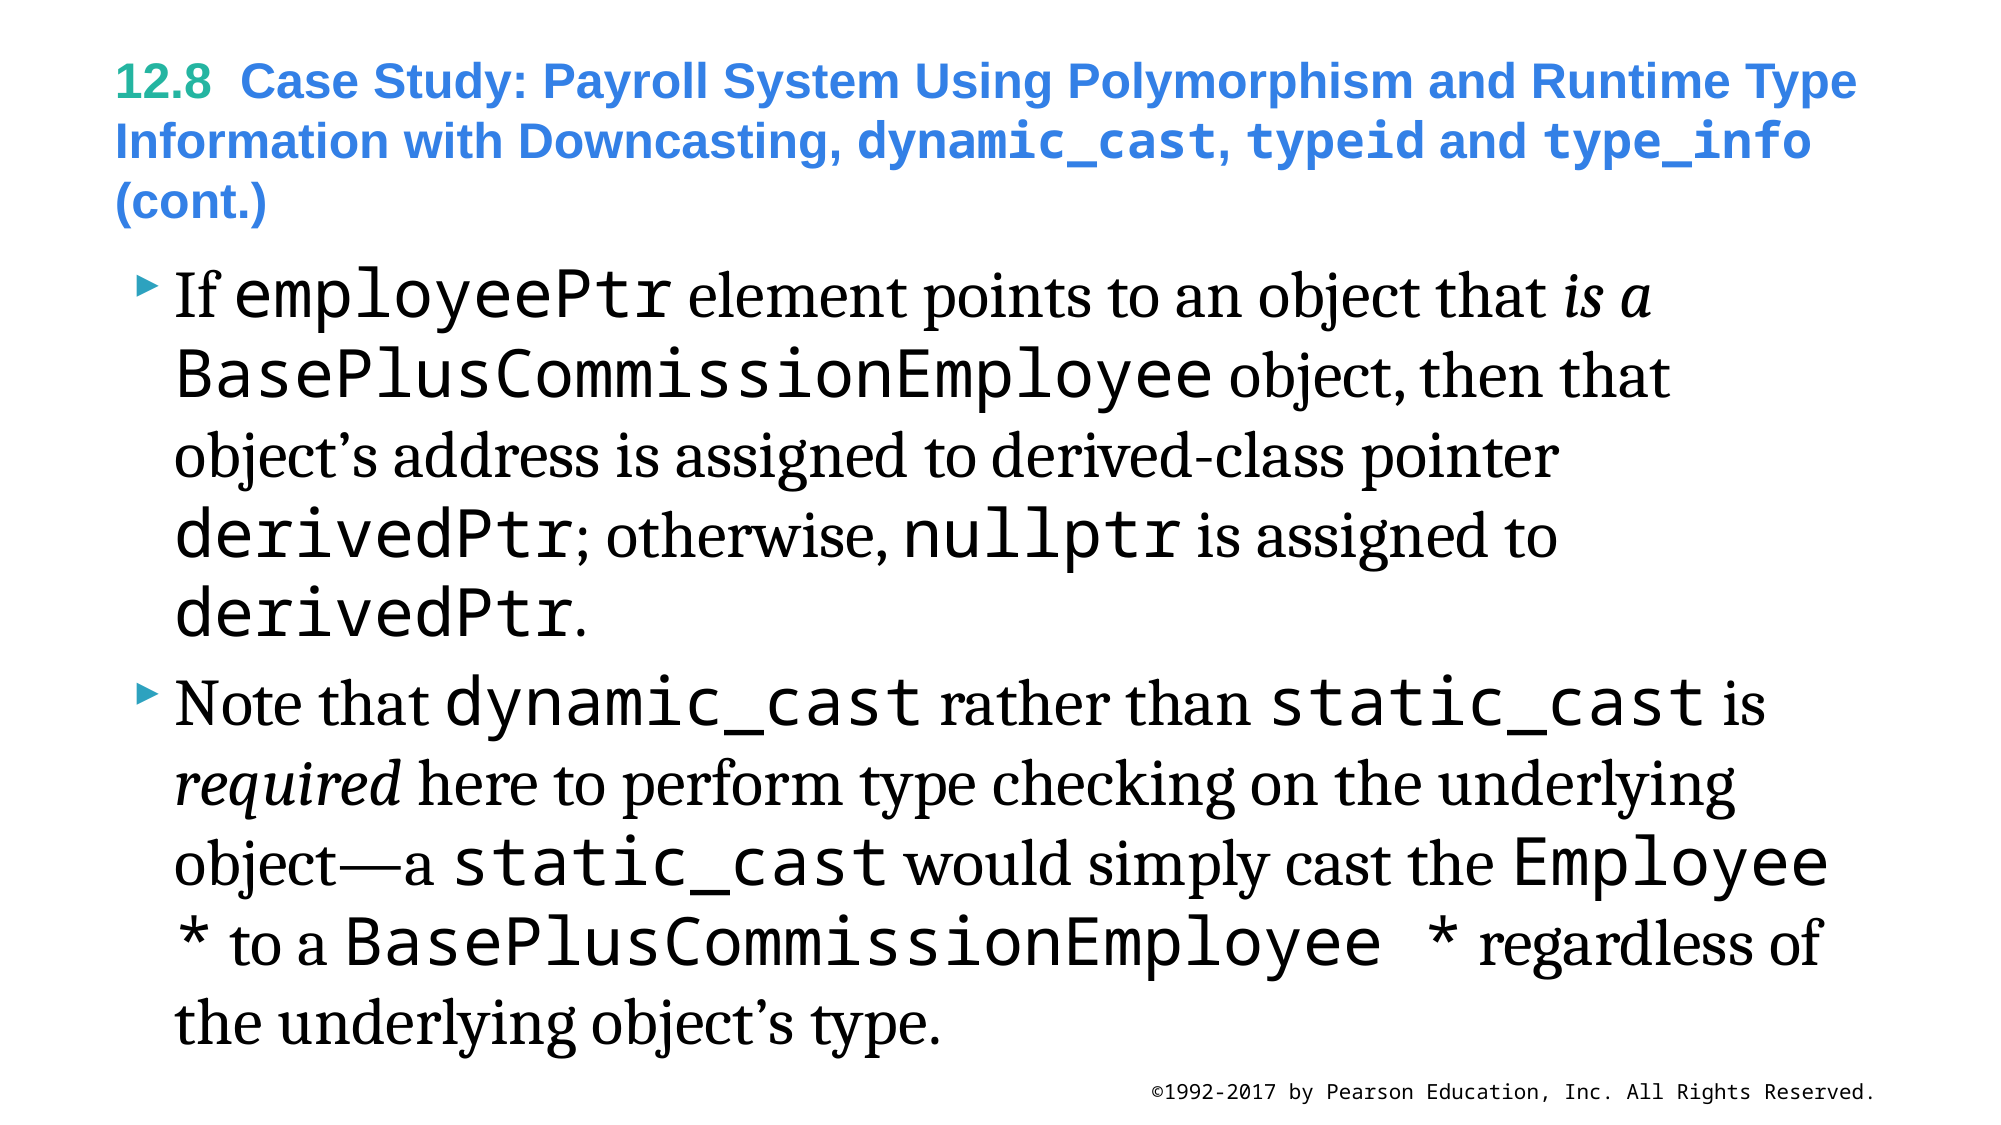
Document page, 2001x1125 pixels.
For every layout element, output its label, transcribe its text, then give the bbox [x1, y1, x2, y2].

title 12.8 Case Study: Payroll System Using Polymorphism and Runtime Type Information with Downcasting, dynamic_cast, typeid and type_info (cont.) [99, 45, 1900, 233]
list If employeePtr element points to an object that is a BasePlusCommissionEmployee object, then that object’s address is assigned to derived-class pointer derivedPtr; otherwise, nullptr is assigned to derivedPtr. Note that dynamic_cast rather than static_cast is required here to perform type checking on the underlying object—a static_cast would simply cast the Employee * to a BasePlusCommissionEmployee * regardless of the underlying object’s type. [99, 242, 1900, 986]
footer ©1992-2017 by Pearson Education, Inc. All Rights Reserved. [866, 1051, 1892, 1112]
